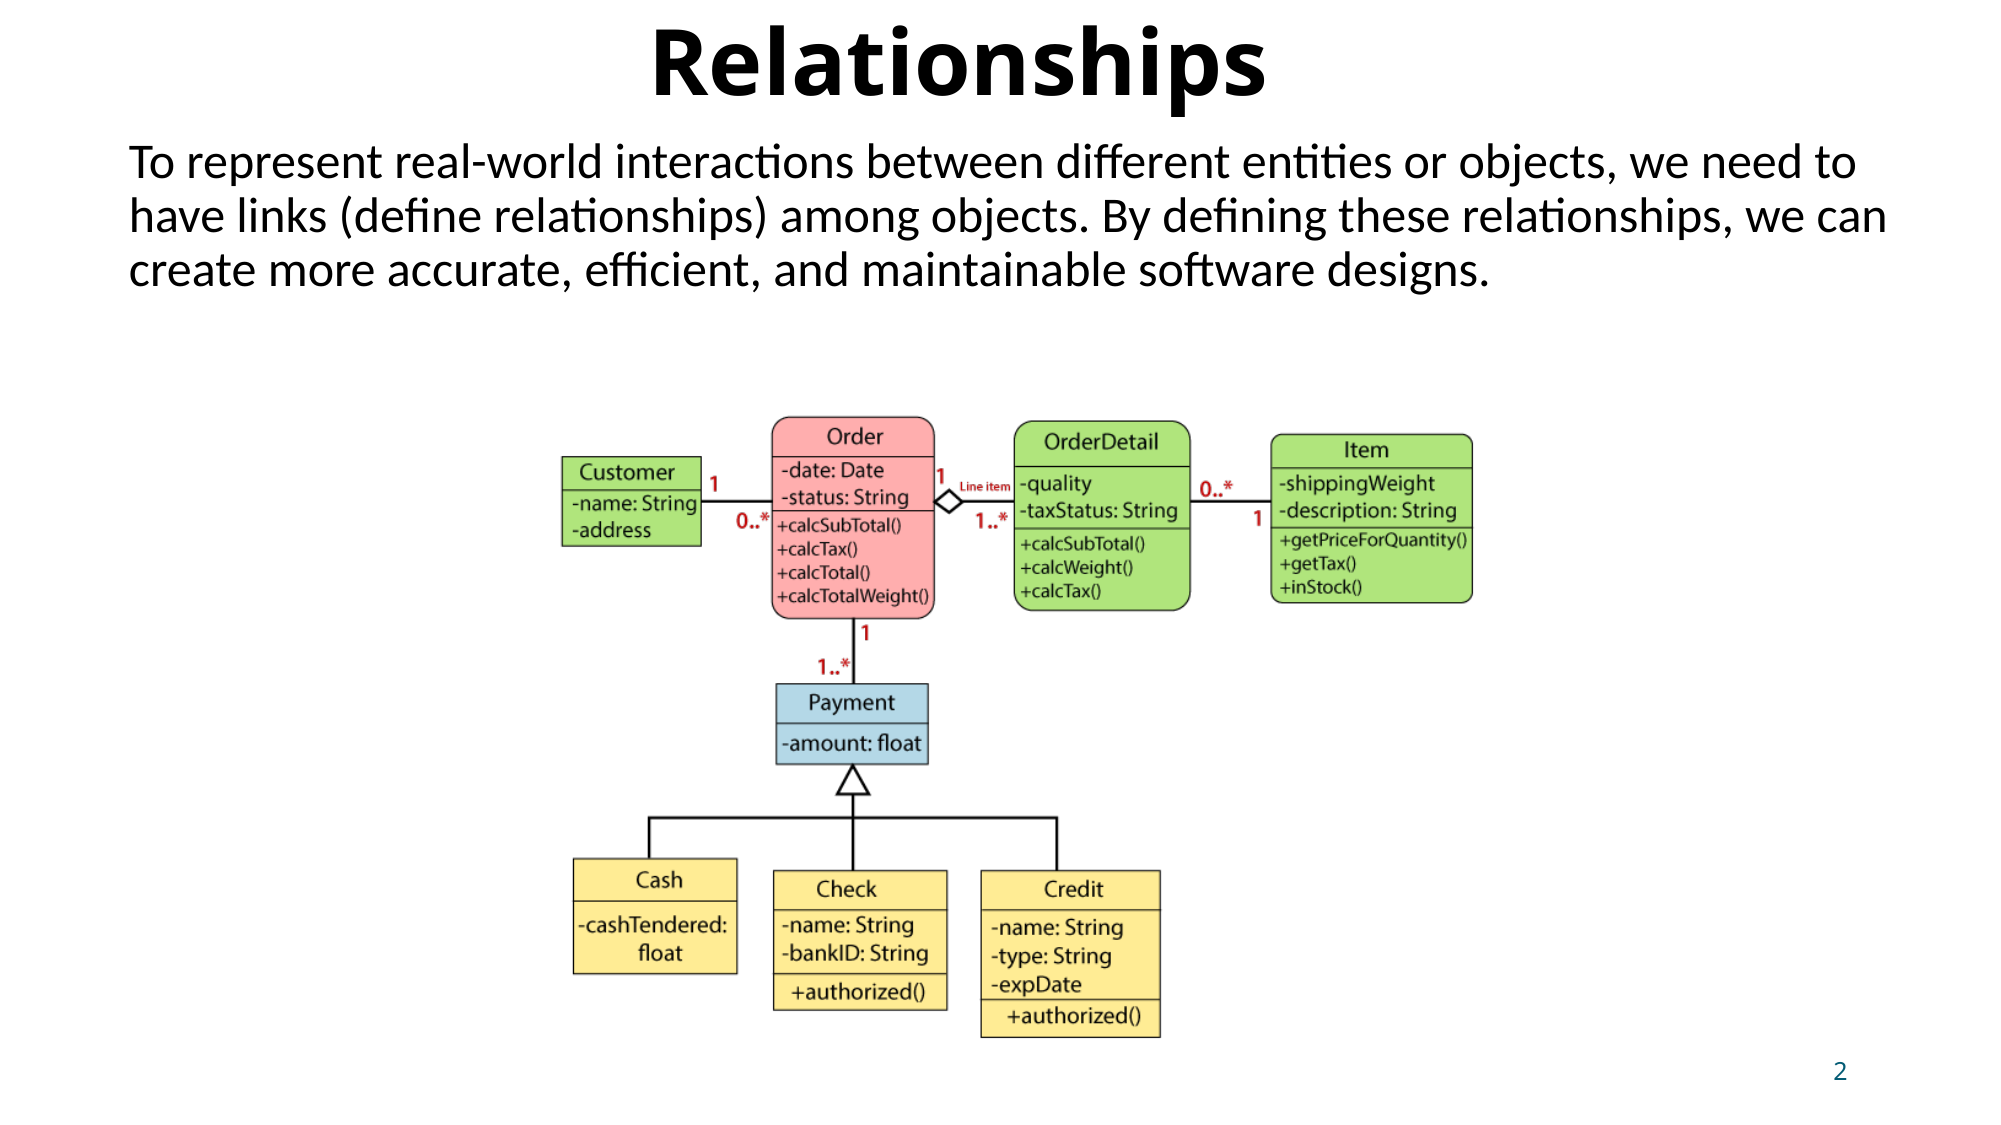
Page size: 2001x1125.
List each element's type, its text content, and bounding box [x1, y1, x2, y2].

text_box Relationships [178, 3, 1716, 129]
picture [557, 385, 1478, 1043]
list To represent real-world interactions between different entities or objects, we need to have links (define relationships) among objects. By defining these relationships, we can create more accurate, efficient, and maintainable software designs. [39, 128, 1960, 1103]
slide_number 2 [1412, 1042, 1863, 1103]
